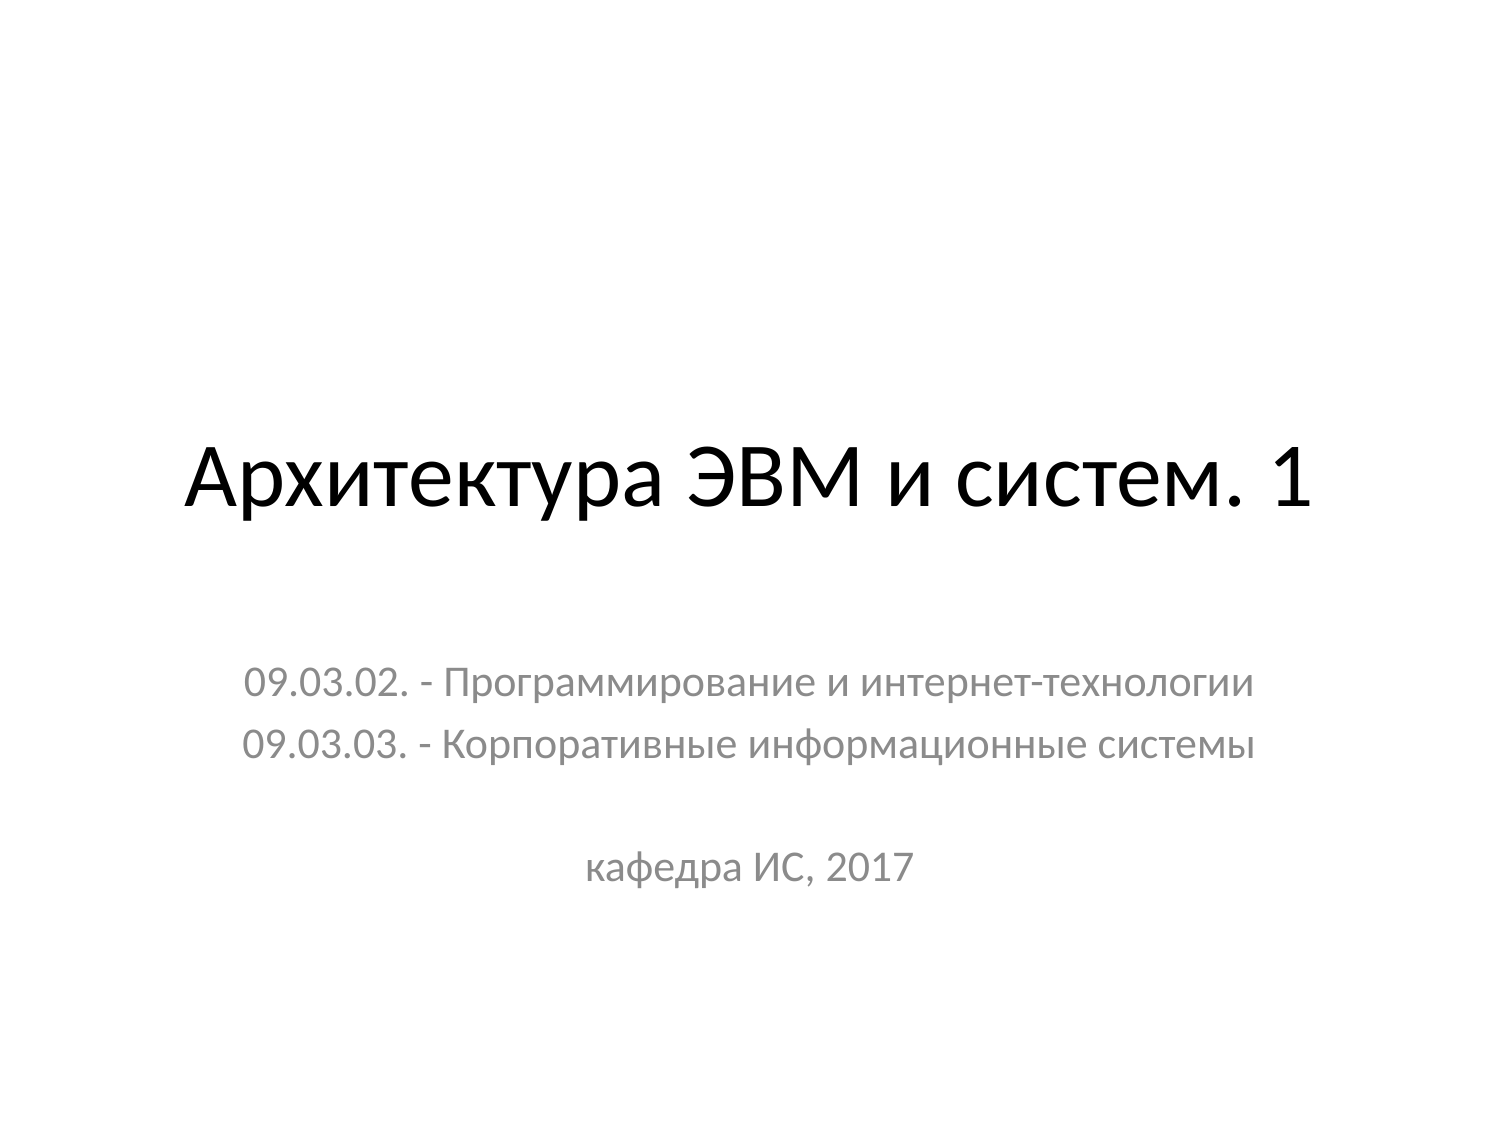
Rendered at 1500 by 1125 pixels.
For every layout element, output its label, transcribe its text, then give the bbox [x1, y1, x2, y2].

title Архитектура ЭВМ и систем. 1 [112, 349, 1388, 591]
subtitle 09.03.02. - Программирование и интернет-технологии 09.03.03. - Корпоративные информационные системы кафедра ИС, 2017 [225, 645, 1275, 933]
